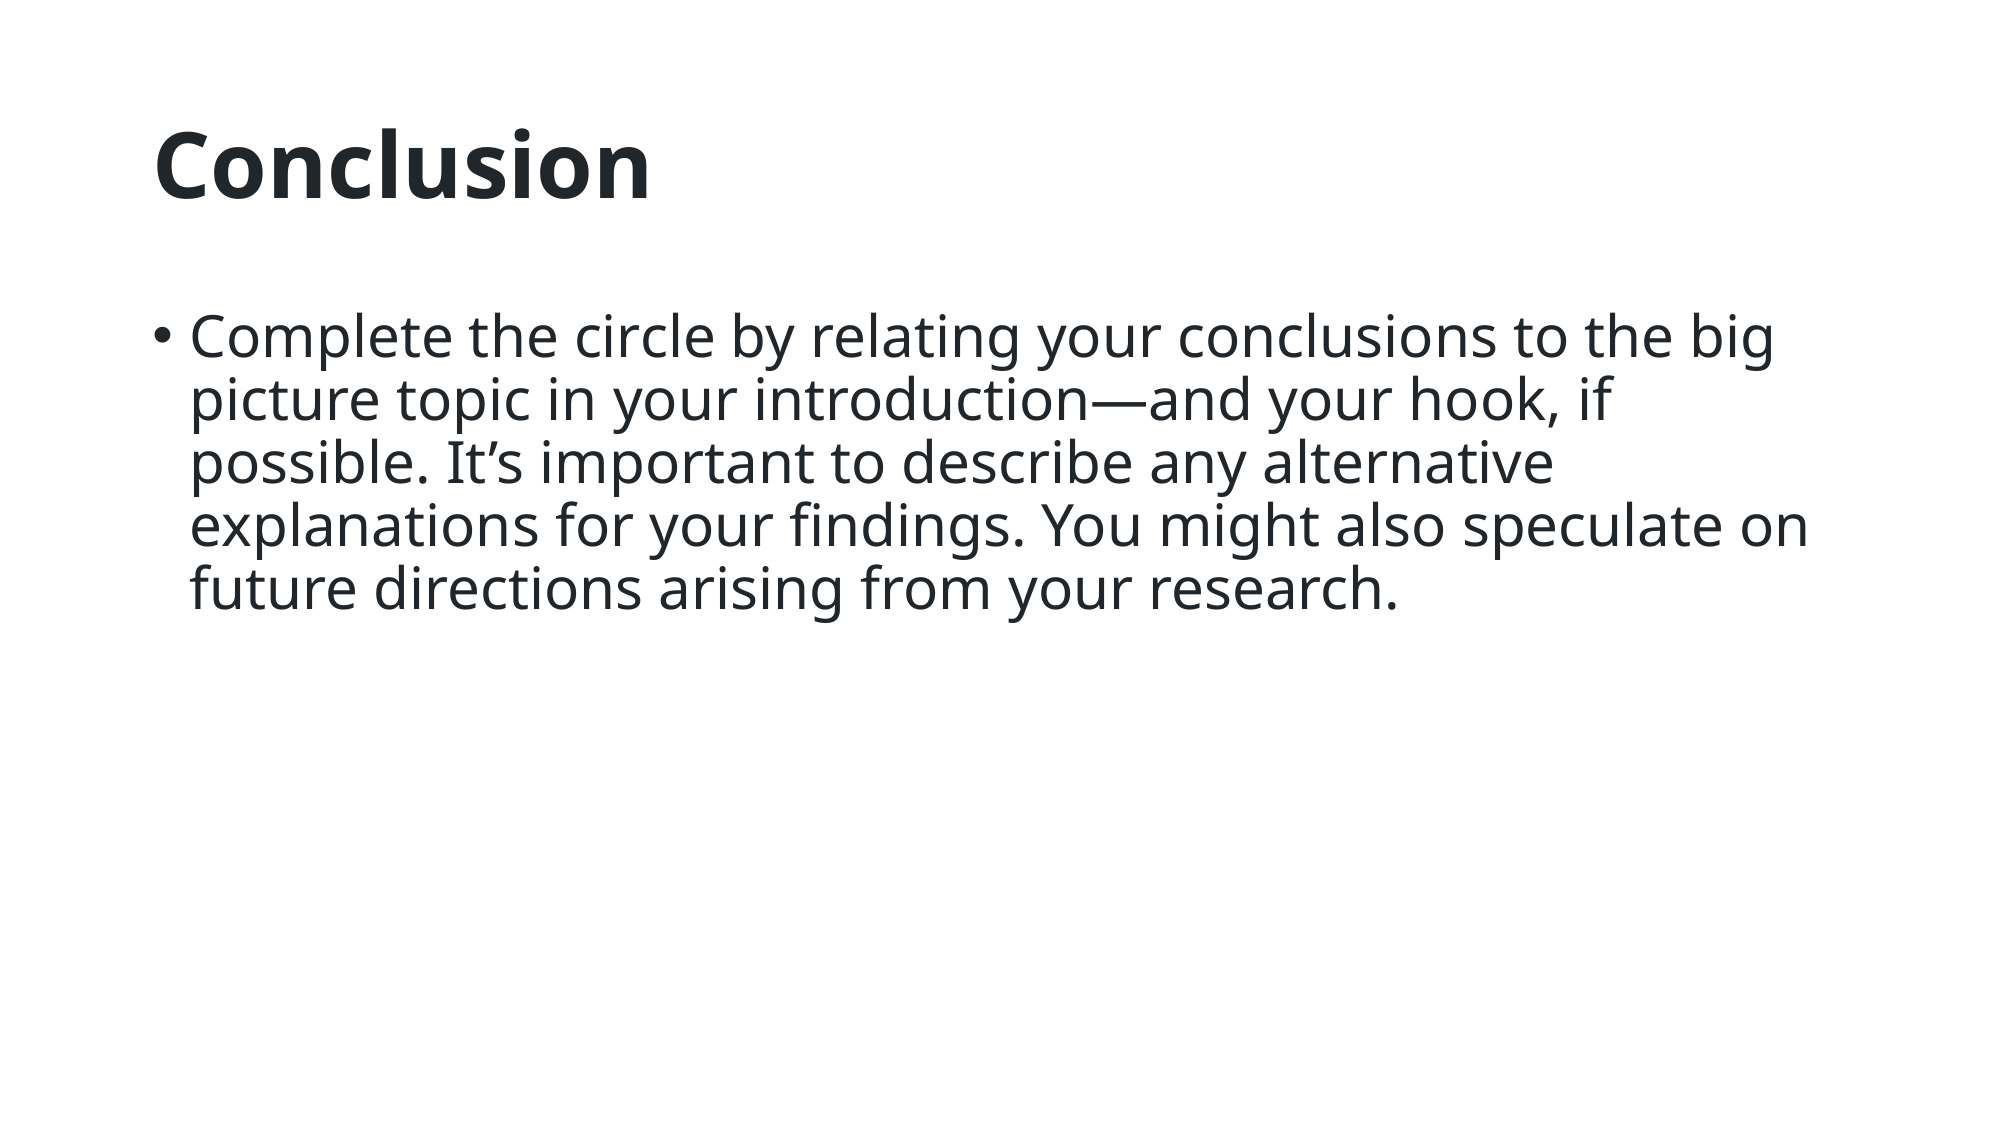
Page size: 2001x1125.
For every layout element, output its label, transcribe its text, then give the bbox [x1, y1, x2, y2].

list Complete the circle by relating your conclusions to the big picture topic in your introduction—and your hook, if possible. It’s important to describe any alternative explanations for your findings. You might also speculate on future directions arising from your research. [137, 299, 1863, 1014]
title Conclusion [137, 59, 1863, 278]
